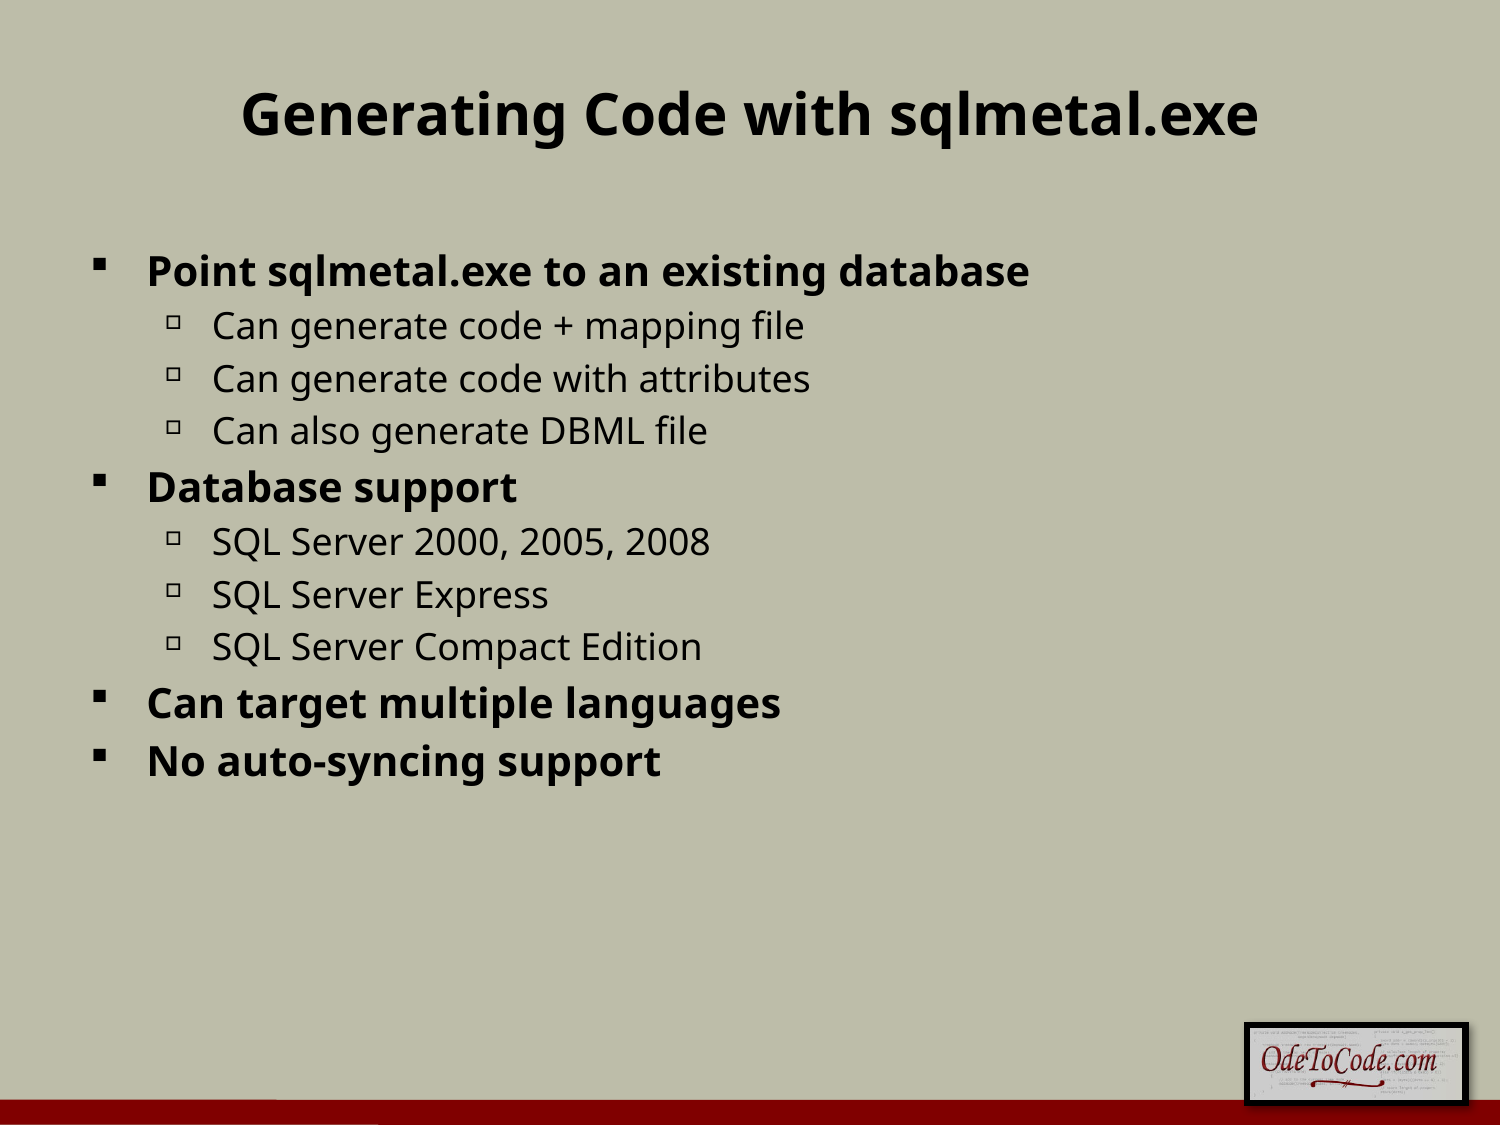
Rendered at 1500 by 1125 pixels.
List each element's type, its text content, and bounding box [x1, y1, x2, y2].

picture [1250, 1028, 1462, 1100]
title Generating Code with sqlmetal.exe [74, 49, 1426, 176]
list Point sqlmetal.exe to an existing database Can generate code + mapping file Can generate code with attributes Can also generate DBML file Database support SQL Server 2000, 2005, 2008 SQL Server Express SQL Server Compact Edition Can target multiple languages No auto-syncing support [74, 237, 1426, 976]
